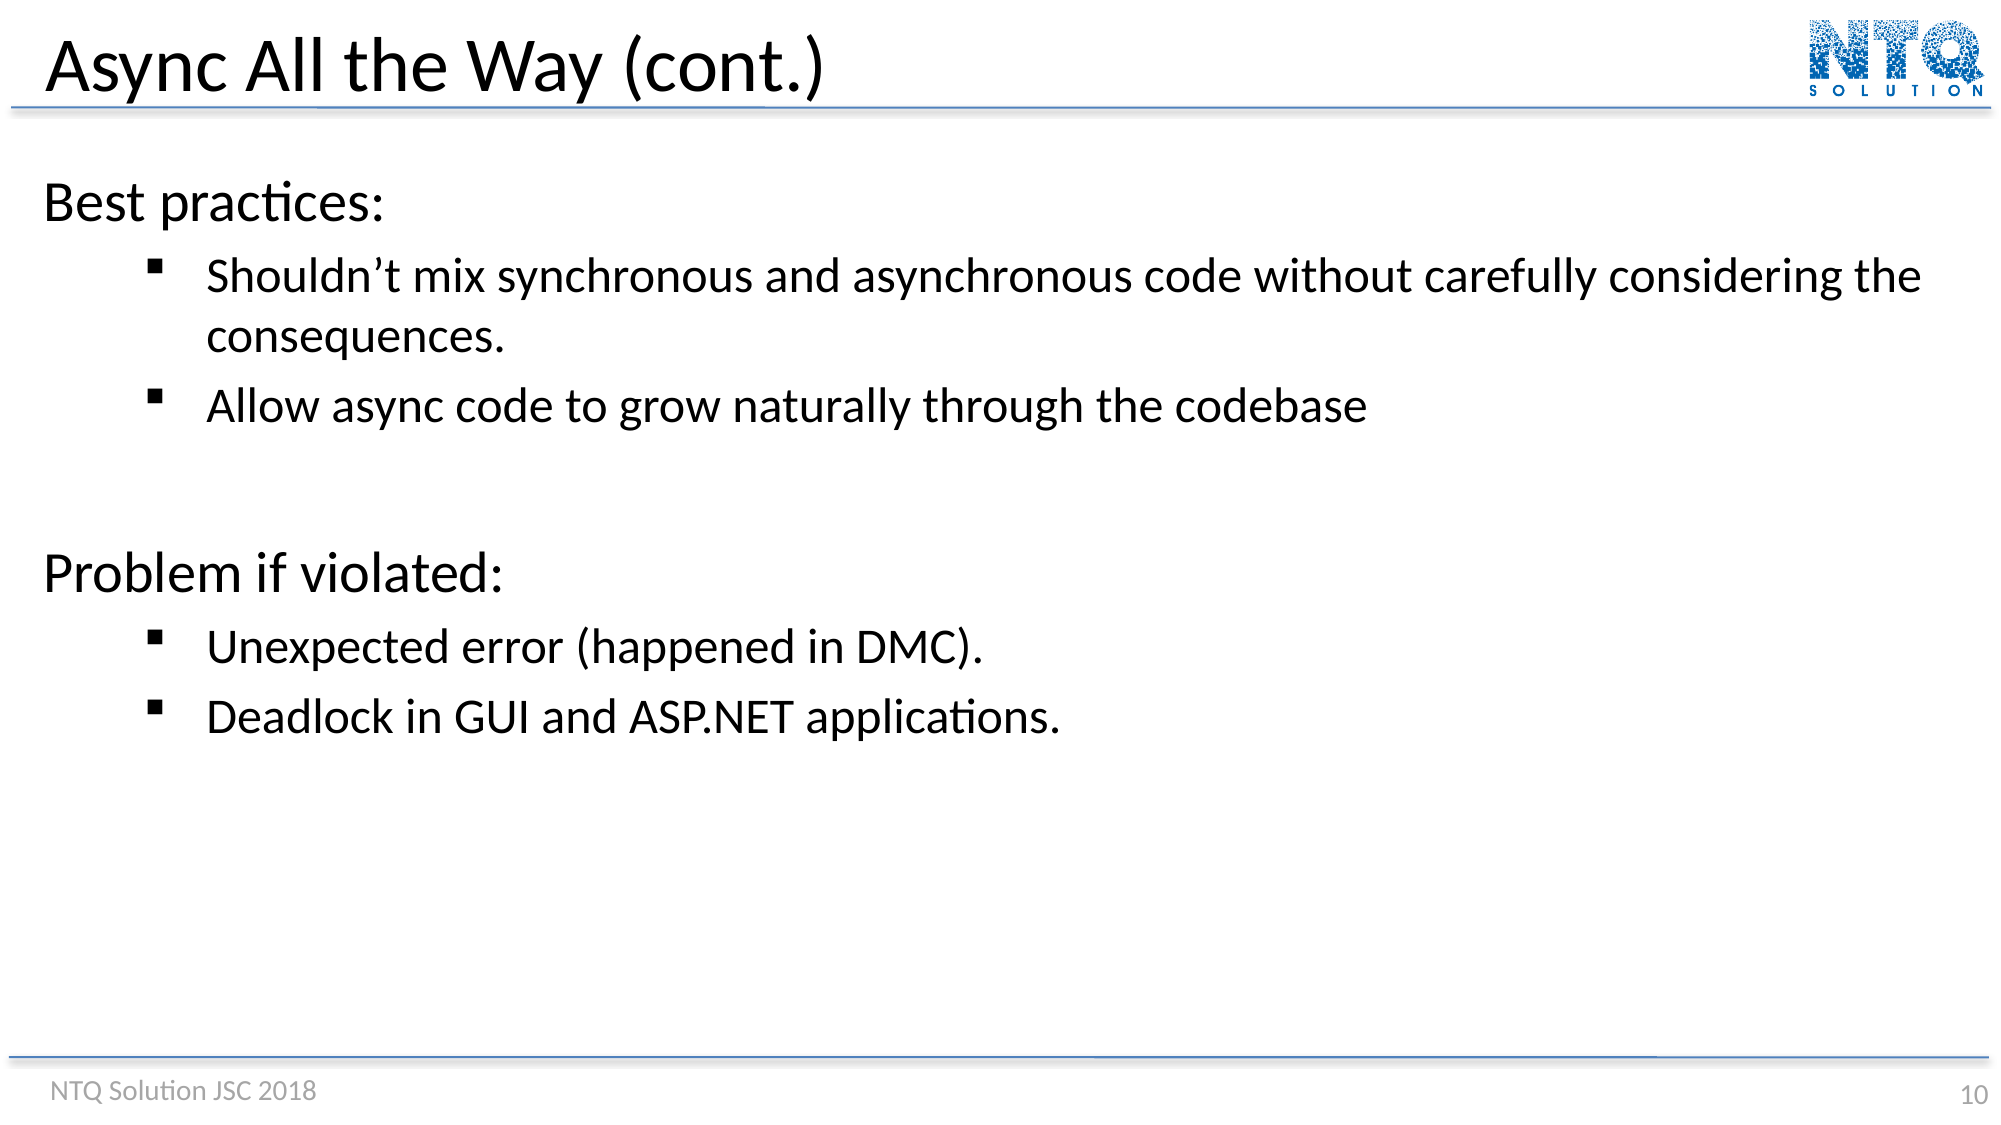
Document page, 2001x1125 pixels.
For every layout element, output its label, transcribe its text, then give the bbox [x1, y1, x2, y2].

list Best practices: Shouldn’t mix synchronous and asynchronous code without carefully considering the consequences. Allow async code to grow naturally through the codebase Problem if violated: Unexpected error (happened in DMC). Deadlock in GUI and ASP.NET applications. [43, 155, 1960, 1016]
title Async All the Way (cont.) [45, 24, 1642, 96]
picture [1785, 13, 2001, 105]
